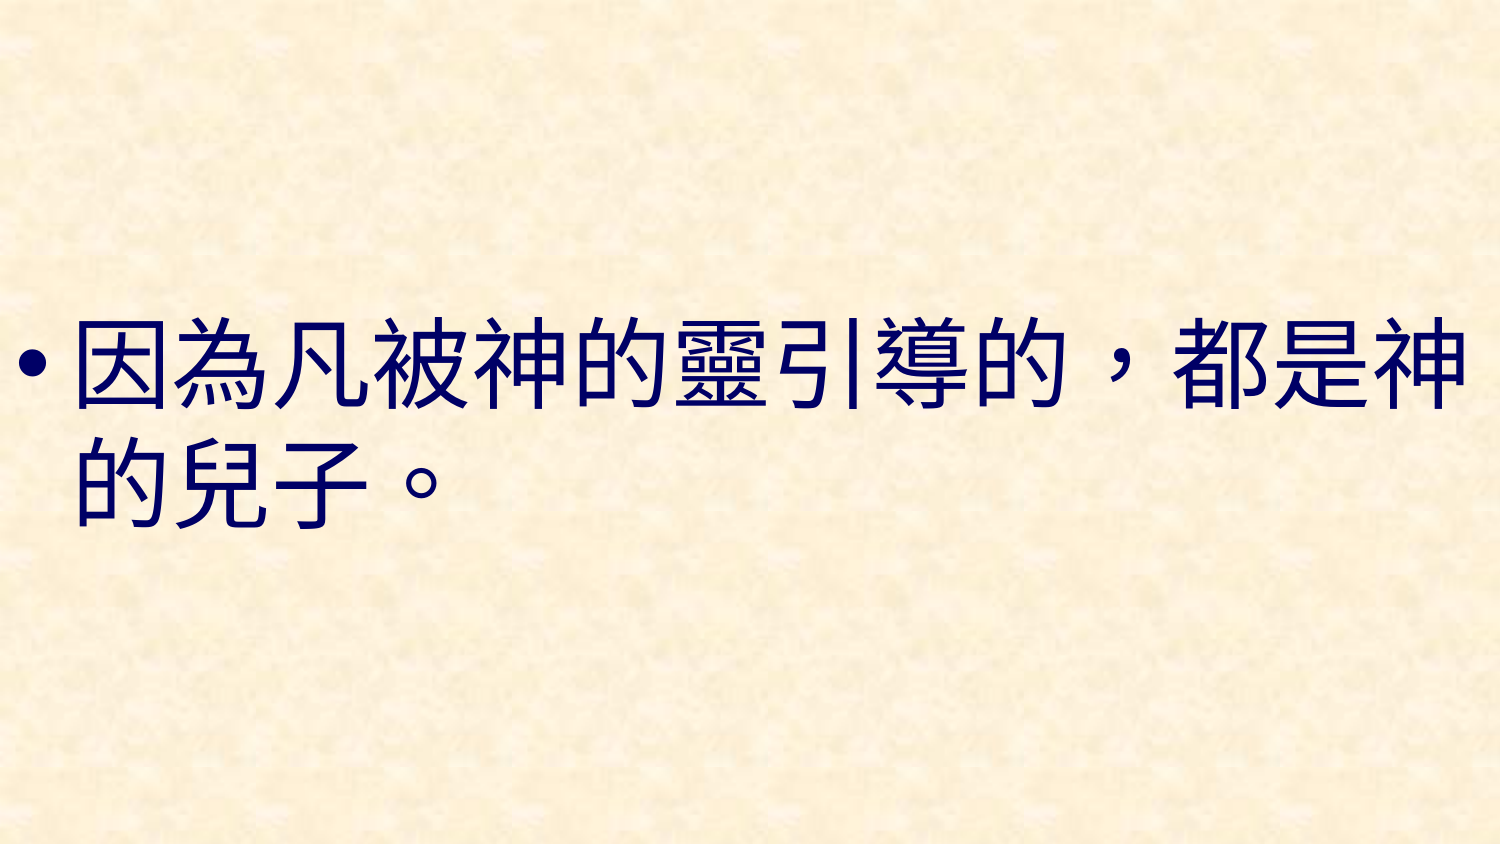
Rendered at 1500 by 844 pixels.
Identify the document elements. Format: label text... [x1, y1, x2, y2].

list 因為凡被神的靈引導的，都是神的兒子。 [0, 0, 1500, 844]
